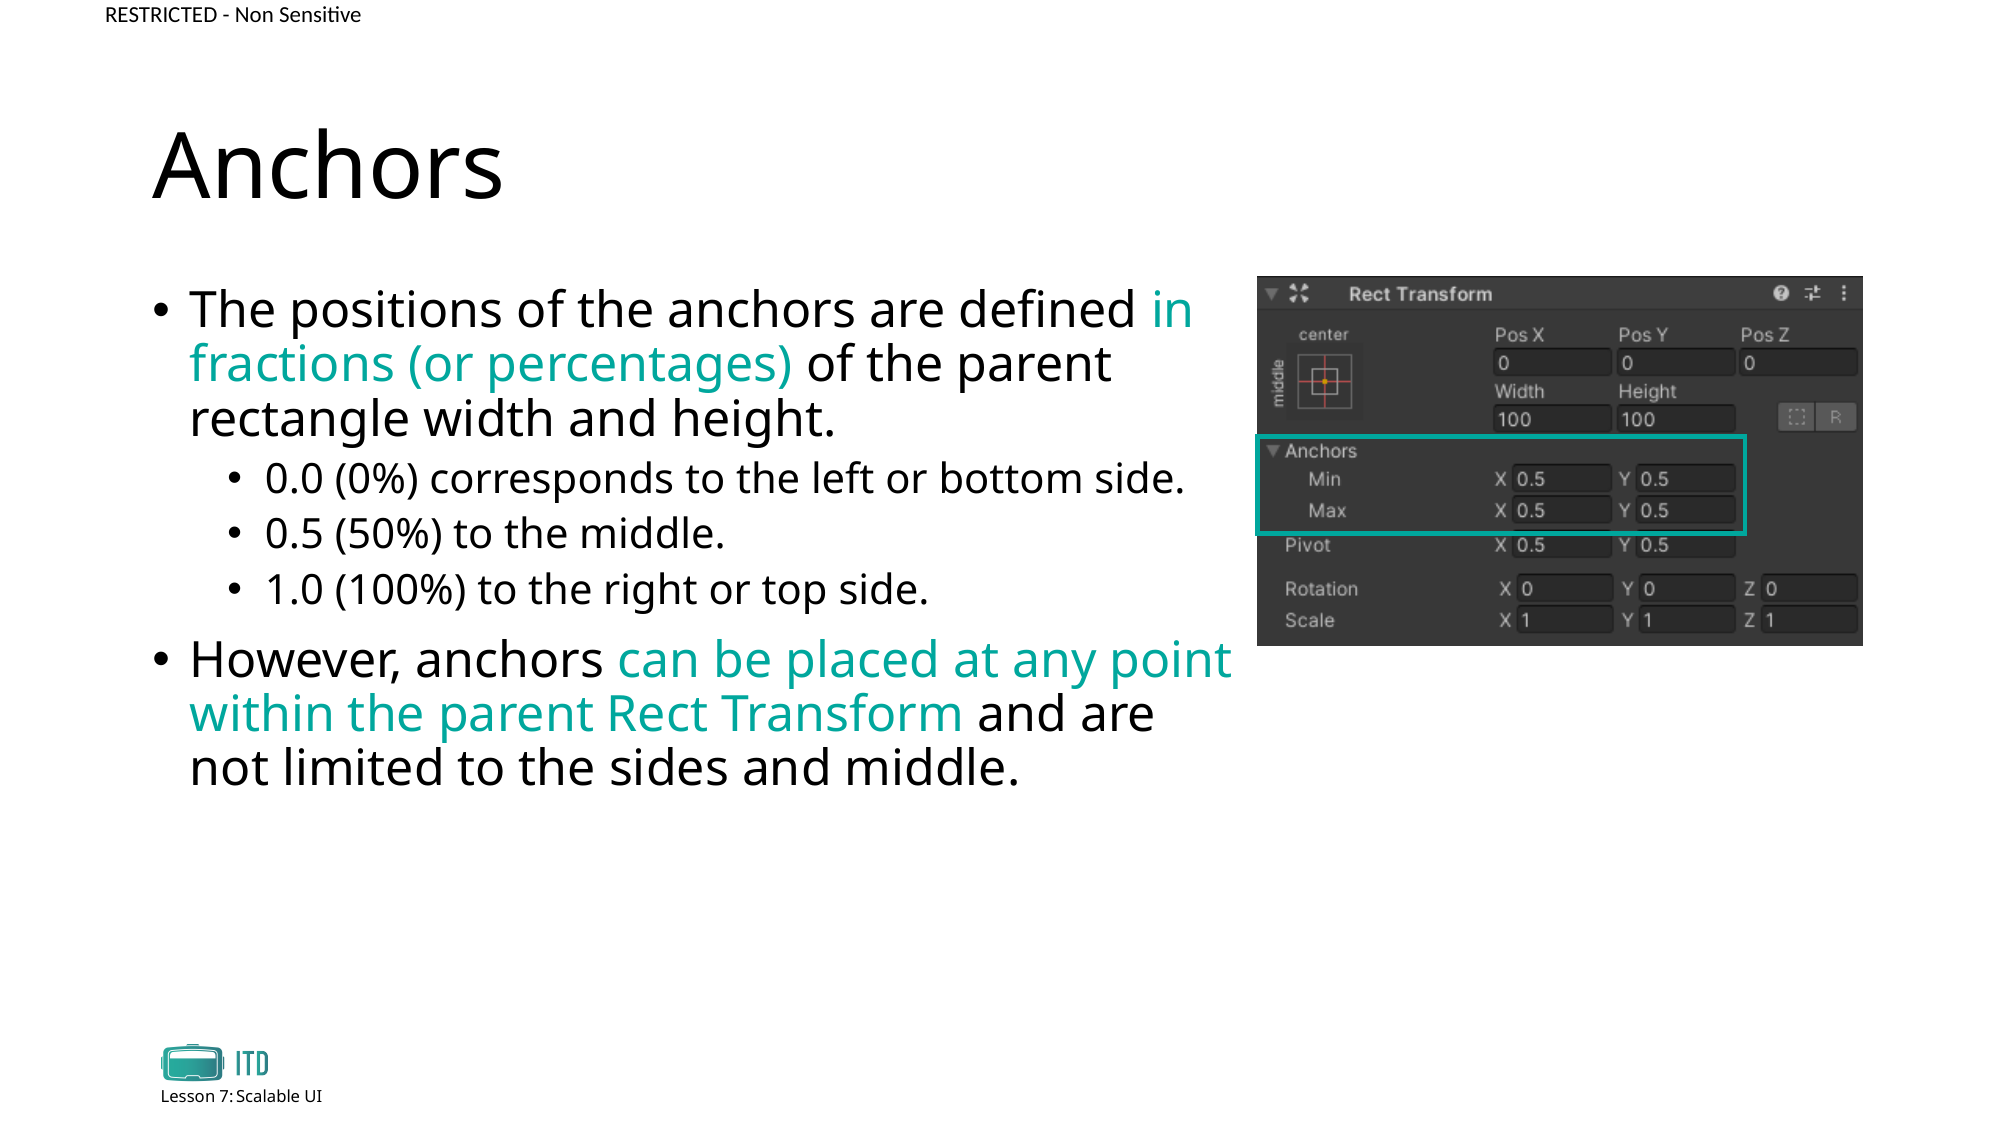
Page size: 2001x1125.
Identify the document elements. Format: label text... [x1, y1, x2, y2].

picture [161, 1044, 268, 1082]
picture [1257, 276, 1863, 646]
list The positions of the anchors are defined in fractions (or percentages) of the parent rectangle width and height. 0.0 (0%) corresponds to the left or bottom side. 0.5 (50%) to the middle. 1.0 (100%) to the right or top side. However, anchors can be placed at any point within the parent Rect Transform and are not limited to the sides and middle. [137, 277, 1257, 1014]
title Anchors [137, 59, 1863, 277]
